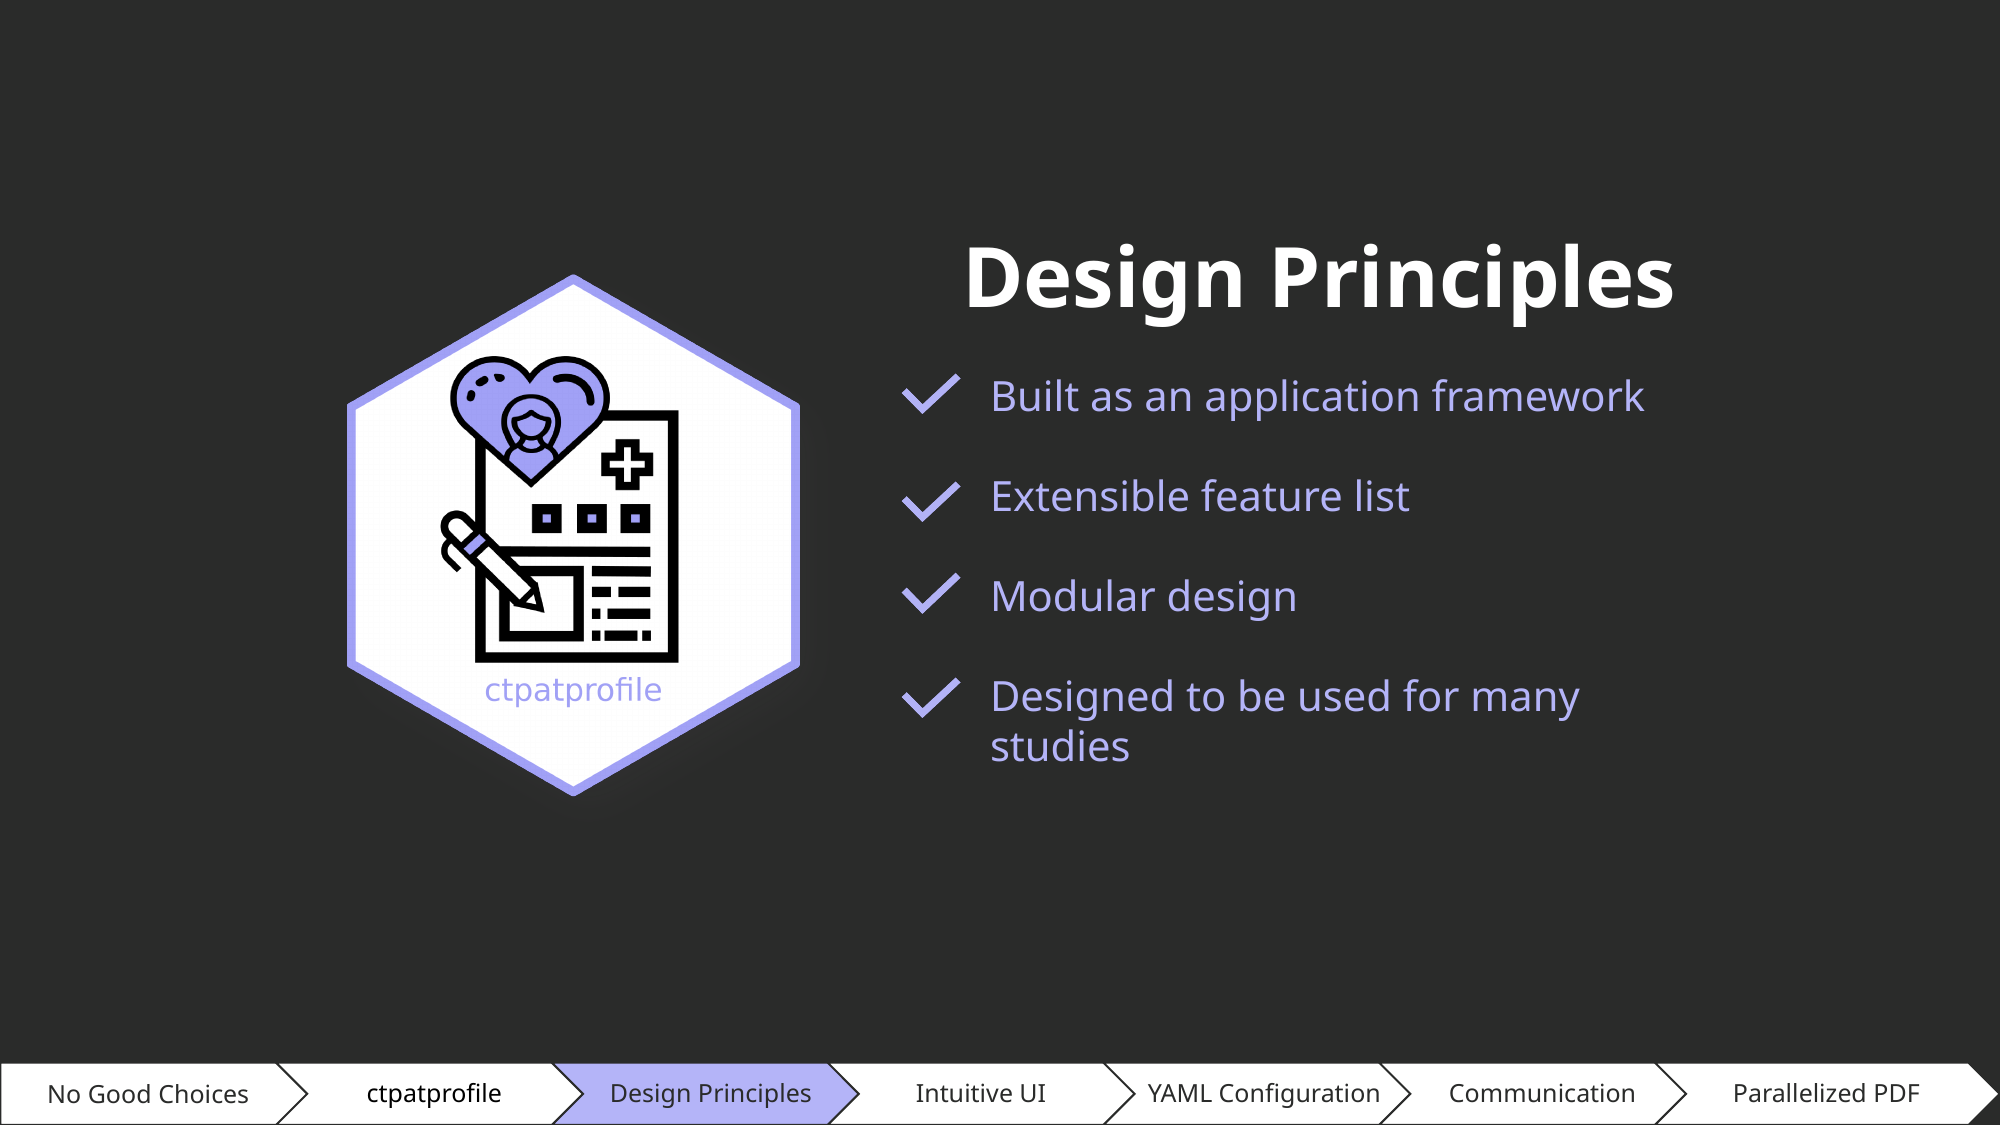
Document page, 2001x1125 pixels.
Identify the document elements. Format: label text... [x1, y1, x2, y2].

picture [900, 471, 962, 533]
picture [900, 362, 962, 424]
title Design Principles [569, 198, 2000, 333]
text_box Built as an application framework​ Extensible feature list​ Modular design​ Designed to be used for many studies​ [975, 362, 1681, 828]
picture [900, 562, 962, 624]
picture [900, 667, 962, 728]
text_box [0, 1062, 2000, 1125]
picture [346, 273, 800, 798]
